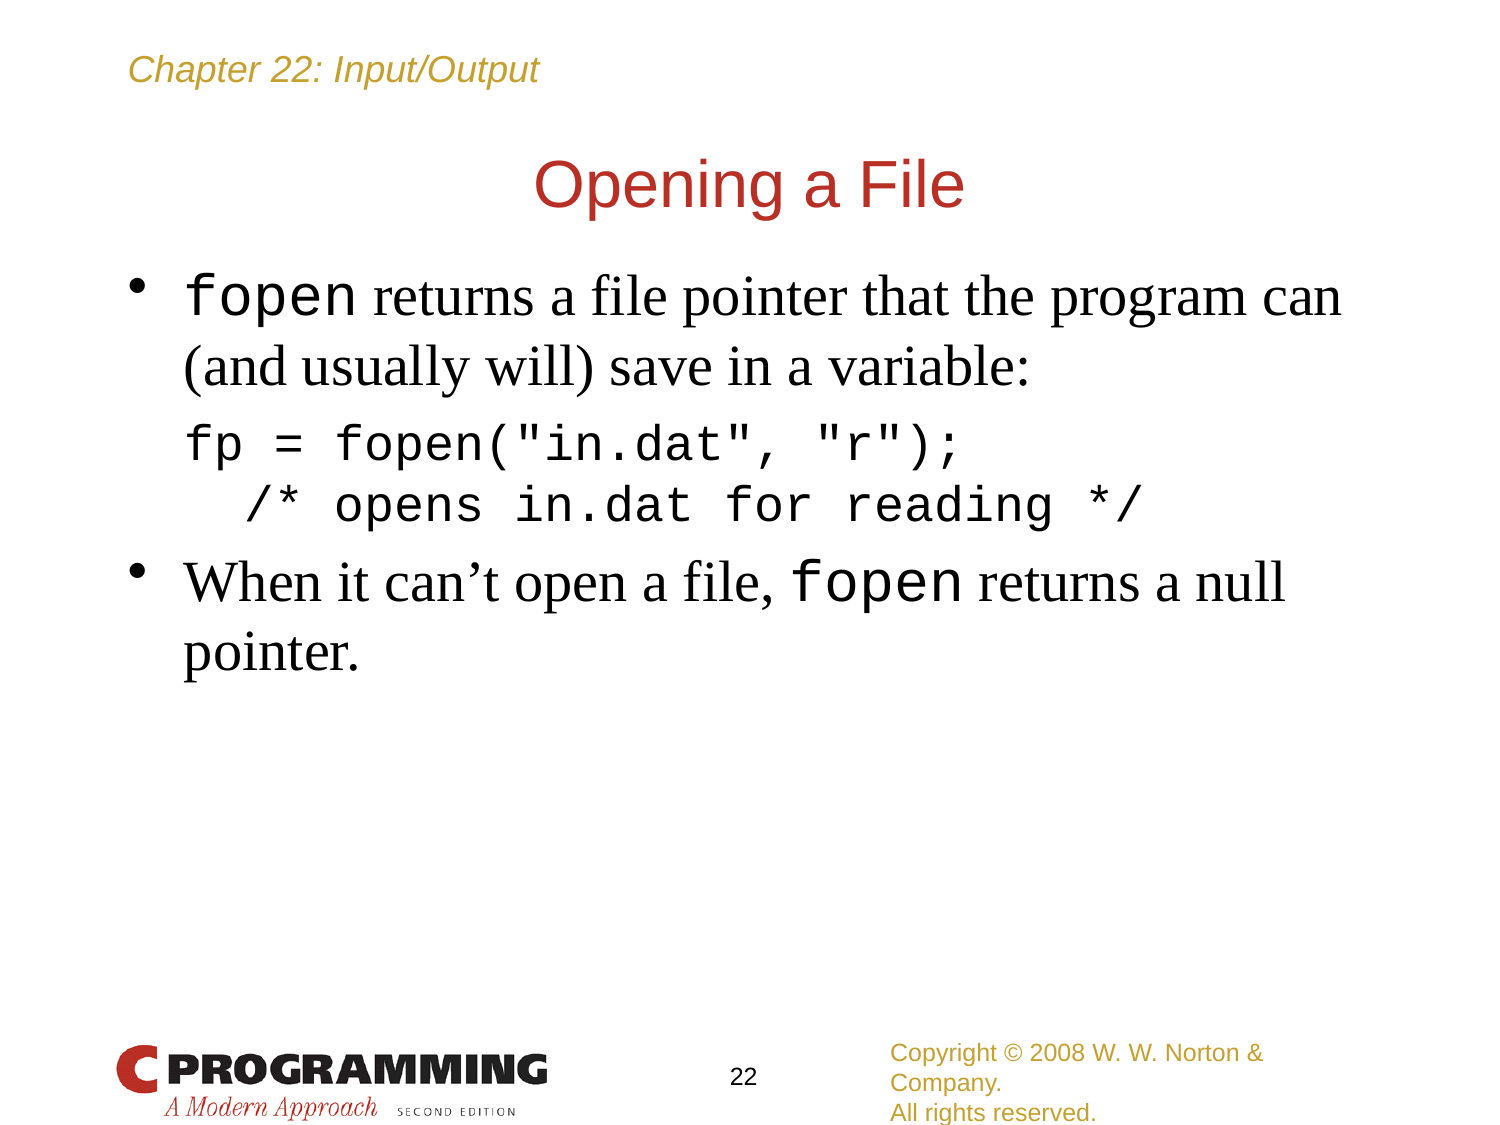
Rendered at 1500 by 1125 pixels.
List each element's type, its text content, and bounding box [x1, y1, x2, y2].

list fopen returns a file pointer that the program can (and usually will) save in a variable: fp = fopen("in.dat", "r"); /* opens in.dat for reading */ When it can’t open a file, fopen returns a null pointer. [112, 249, 1388, 1038]
picture [112, 1041, 550, 1123]
title Opening a File [112, 125, 1388, 238]
footer Copyright © 2008 W. W. Norton & Company. All rights reserved. [874, 1043, 1388, 1119]
slide_number 22 [687, 1049, 801, 1101]
